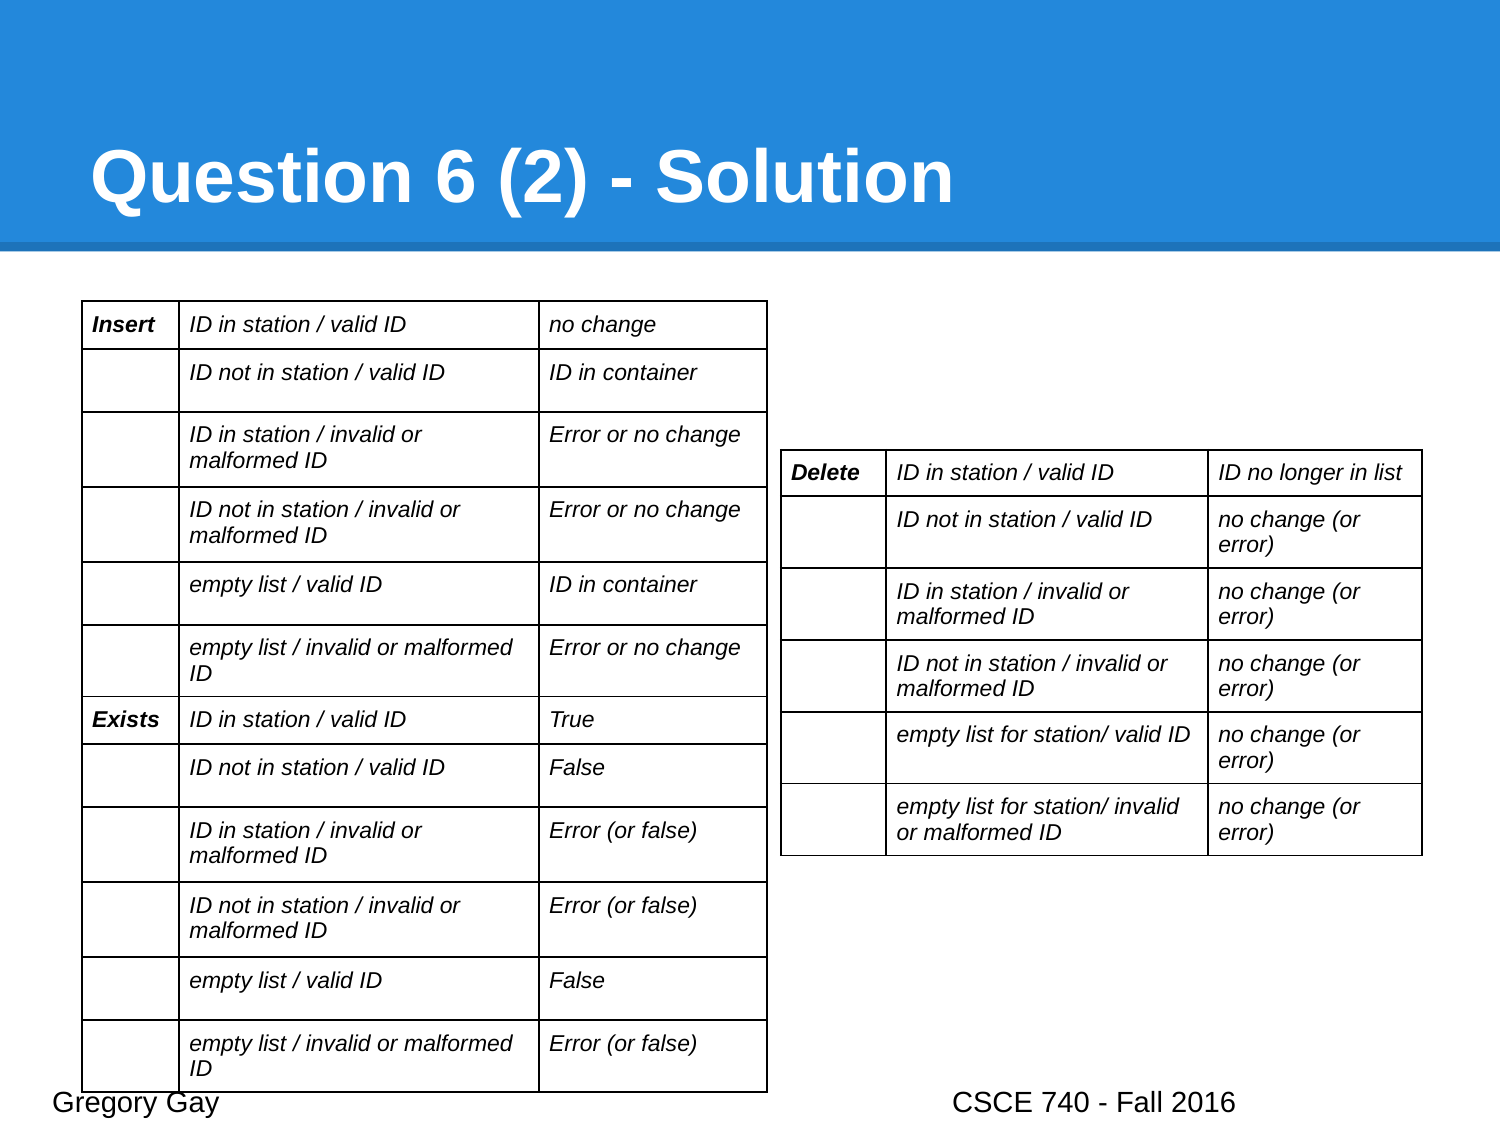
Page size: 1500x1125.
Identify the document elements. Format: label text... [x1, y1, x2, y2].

table_cell no change (or error) [1209, 497, 1421, 567]
table_cell [83, 413, 178, 486]
table_header Insert [83, 302, 178, 348]
table_cell [782, 569, 885, 639]
table_cell ID in station / invalid or malformed ID [180, 808, 538, 881]
table_cell [83, 563, 178, 624]
table_cell [782, 641, 885, 711]
table_header Delete [782, 451, 885, 495]
table_cell [782, 497, 885, 567]
table_cell no change (or error) [1209, 569, 1421, 639]
table_cell [83, 745, 178, 806]
table_cell no change (or error) [1209, 713, 1421, 783]
table_cell no change (or error) [1209, 784, 1421, 855]
table_cell [782, 713, 885, 783]
table_cell ID not in station / valid ID [180, 350, 538, 411]
table_cell Error or no change [540, 488, 766, 561]
table_cell [83, 350, 178, 411]
table_header ID no longer in list [1209, 451, 1421, 495]
table_cell ID in container [540, 563, 766, 624]
table_cell [83, 958, 178, 1019]
table_cell [83, 808, 178, 881]
table_cell ID in container [540, 350, 766, 411]
table_cell empty list / invalid or malformed ID [180, 626, 538, 696]
table_cell [83, 1021, 178, 1091]
table_cell ID not in station / invalid or malformed ID [180, 488, 538, 561]
table_cell Error or no change [540, 626, 766, 696]
table_header ID in station / valid ID [887, 451, 1207, 495]
text_box Gregory Gay CSCE 740 - Fall 2016 16 [37, 1068, 1463, 1114]
table_cell empty list / valid ID [180, 958, 538, 1019]
table_cell Error (or false) [540, 1021, 766, 1091]
table_cell ID in station / valid ID [180, 697, 538, 743]
table_cell empty list for station/ valid ID [887, 713, 1207, 783]
table_cell [83, 626, 178, 696]
table_cell [83, 488, 178, 561]
table_cell [782, 784, 885, 855]
table_cell ID not in station / valid ID [180, 745, 538, 806]
table_cell False [540, 745, 766, 806]
table_header no change [540, 302, 766, 348]
table_cell Error or no change [540, 413, 766, 486]
title Question 6 (2) - Solution [75, 45, 1425, 233]
table_cell [83, 883, 178, 956]
table_cell ID in station / invalid or malformed ID [887, 569, 1207, 639]
table_cell ID in station / invalid or malformed ID [180, 413, 538, 486]
table_cell empty list / valid ID [180, 563, 538, 624]
table_cell False [540, 958, 766, 1019]
table_cell Exists [83, 697, 178, 743]
table_cell Error (or false) [540, 883, 766, 956]
table_cell ID not in station / invalid or malformed ID [887, 641, 1207, 711]
table_cell Error (or false) [540, 808, 766, 881]
table_cell ID not in station / invalid or malformed ID [180, 883, 538, 956]
table_header ID in station / valid ID [180, 302, 538, 348]
table_cell no change (or error) [1209, 641, 1421, 711]
table_cell empty list for station/ invalid or malformed ID [887, 784, 1207, 855]
table_cell True [540, 697, 766, 743]
table_cell empty list / invalid or malformed ID [180, 1021, 538, 1091]
table_cell ID not in station / valid ID [887, 497, 1207, 567]
